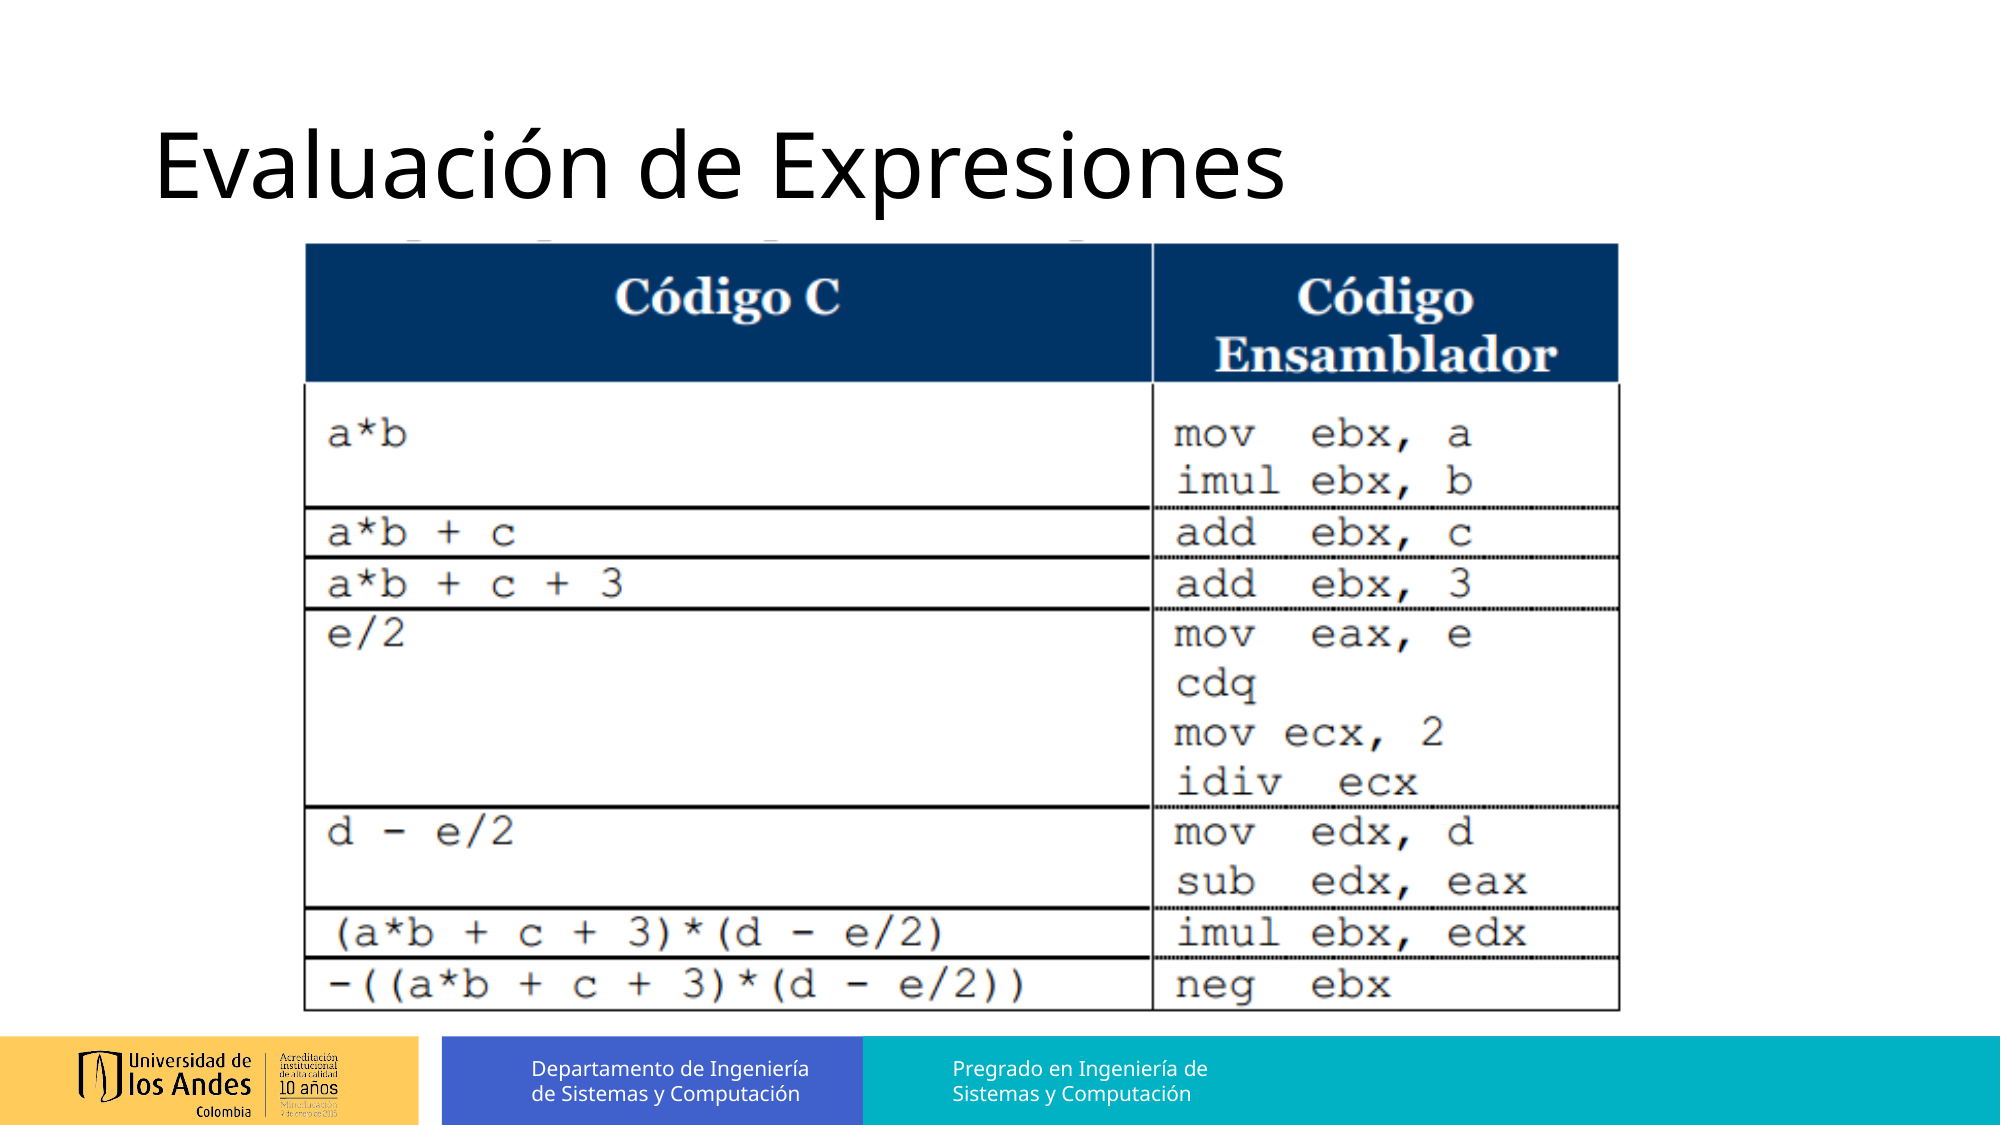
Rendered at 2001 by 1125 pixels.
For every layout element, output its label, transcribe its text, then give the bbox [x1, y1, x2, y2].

picture [55, 1022, 364, 1125]
title Evaluación de Expresiones [137, 59, 1863, 278]
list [300, 240, 1625, 1018]
